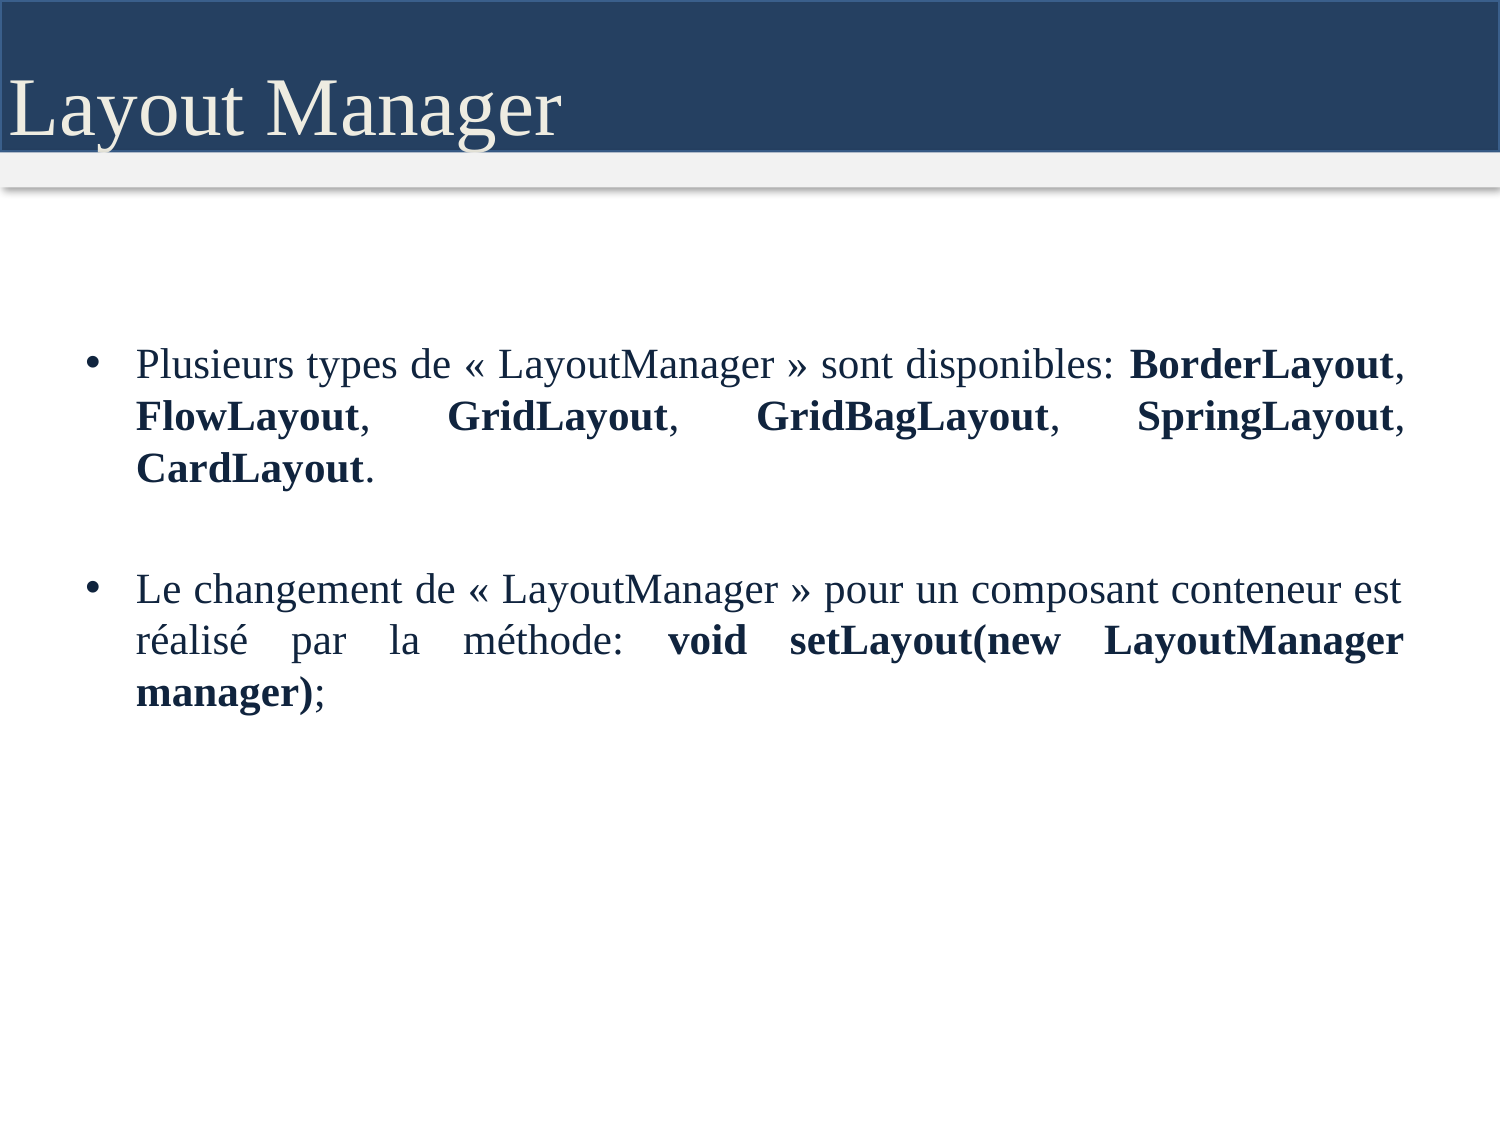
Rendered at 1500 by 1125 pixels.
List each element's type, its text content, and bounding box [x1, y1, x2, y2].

list Plusieurs types de « LayoutManager » sont disponibles: BorderLayout, FlowLayout, GridLayout, GridBagLayout, SpringLayout, CardLayout. Le changement de « LayoutManager » pour un composant conteneur est réalisé par la méthode: void setLayout(new LayoutManager manager); [70, 328, 1421, 847]
text_box Layout Manager [0, 44, 1088, 150]
text_box [0, 0, 1500, 149]
text_box [0, 150, 1500, 190]
